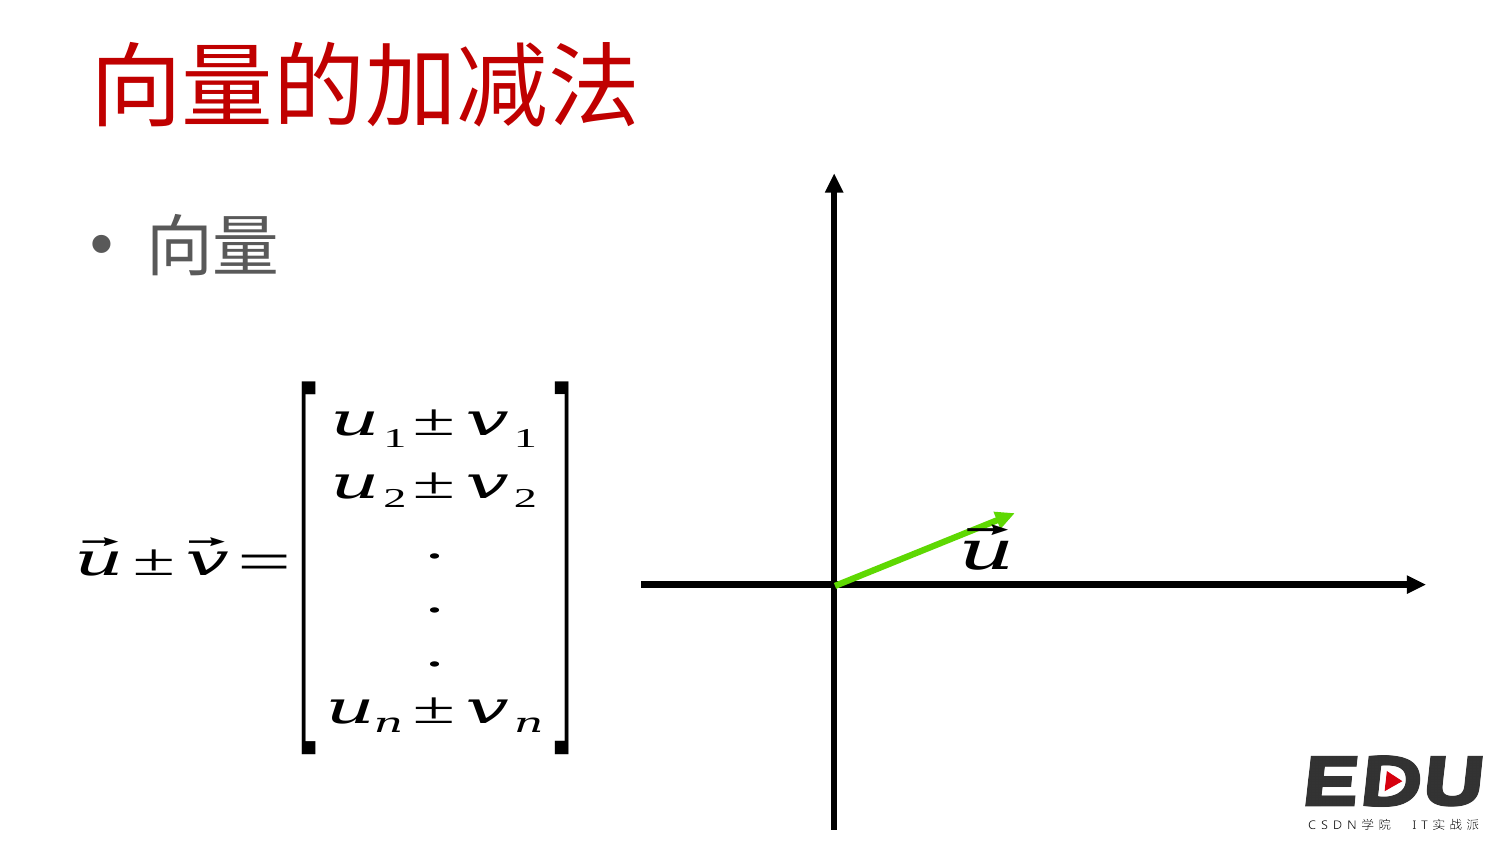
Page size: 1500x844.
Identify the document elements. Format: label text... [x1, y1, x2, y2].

title 向量的加减法 [75, 20, 1425, 137]
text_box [641, 173, 1426, 830]
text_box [835, 513, 1015, 586]
picture [1426, 755, 1483, 830]
